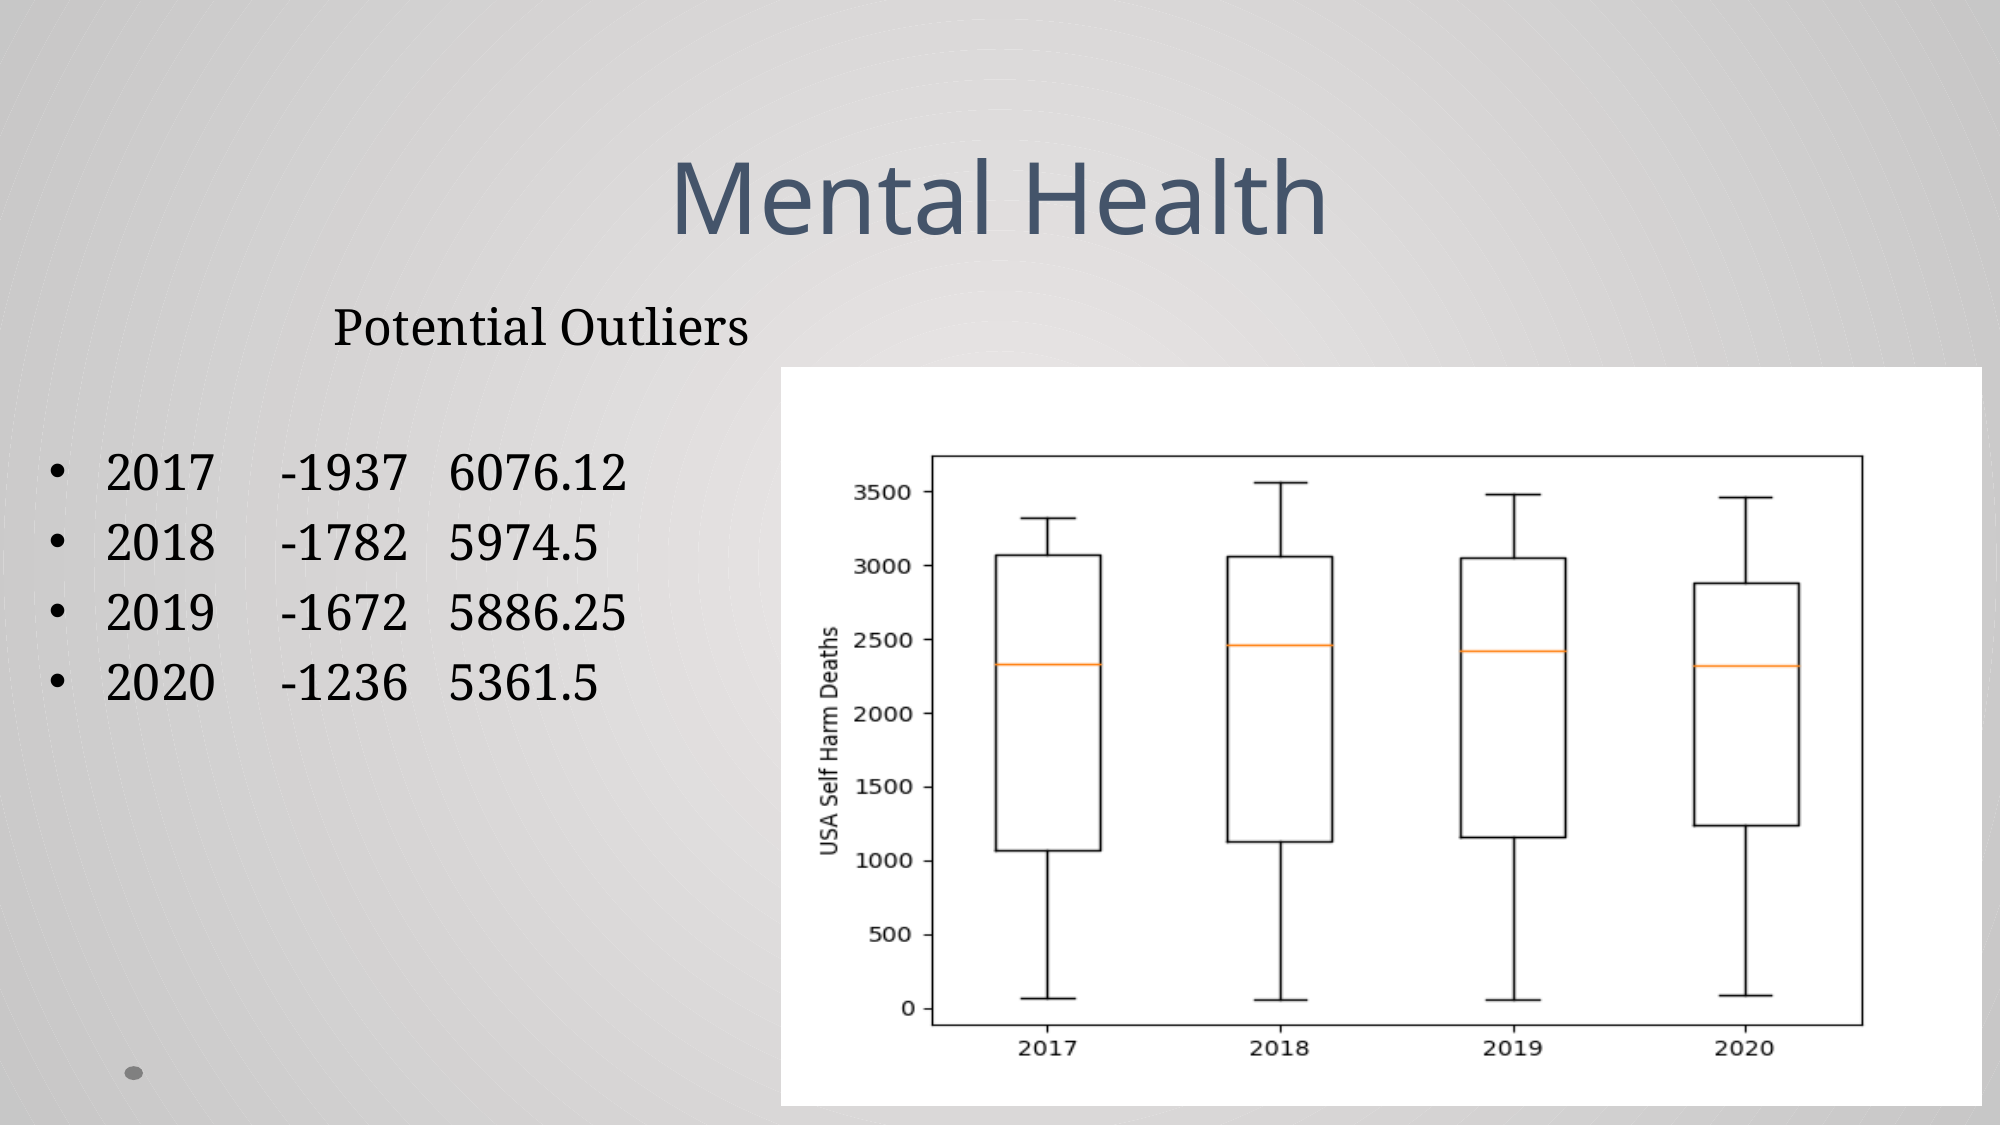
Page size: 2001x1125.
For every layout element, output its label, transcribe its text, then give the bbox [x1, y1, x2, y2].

list 2017 -1937 6076.12 2018 -1782 5974.5 2019 -1672 5886.25 2020 -1236 5361.5 [33, 363, 984, 1005]
list Potential Outliers [99, 262, 984, 363]
title Mental Health [99, 0, 1900, 263]
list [781, 367, 1982, 1106]
